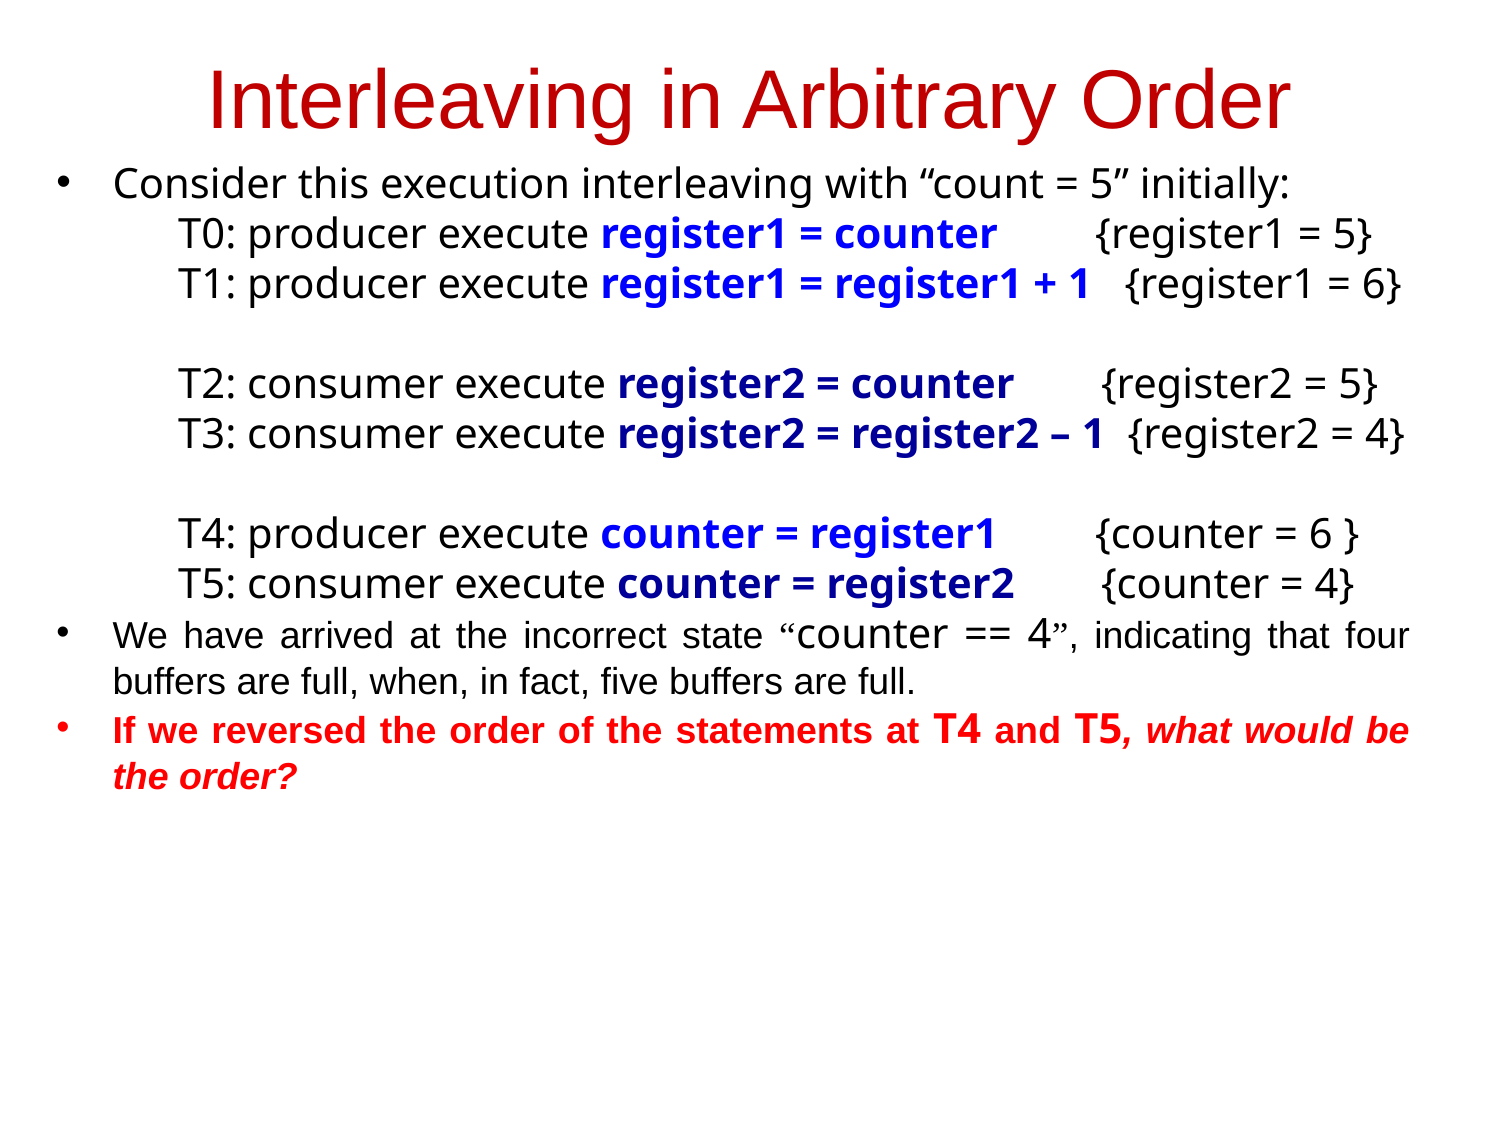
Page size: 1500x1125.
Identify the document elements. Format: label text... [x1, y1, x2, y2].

list Consider this execution interleaving with “count = 5” initially: T0: producer execute register1 = counter {register1 = 5} T1: producer execute register1 = register1 + 1 {register1 = 6} T2: consumer execute register2 = counter {register2 = 5} T3: consumer execute register2 = register2 – 1 {register2 = 4} T4: producer execute counter = register1 {counter = 6 } T5: consumer execute counter = register2 {counter = 4} We have arrived at the incorrect state “counter == 4”, indicating that four buffers are full, when, in fact, five buffers are full. If we reversed the order of the statements at T4 and T5, what would be the order? [41, 149, 1425, 1106]
title Interleaving in Arbitrary Order [75, 19, 1425, 149]
